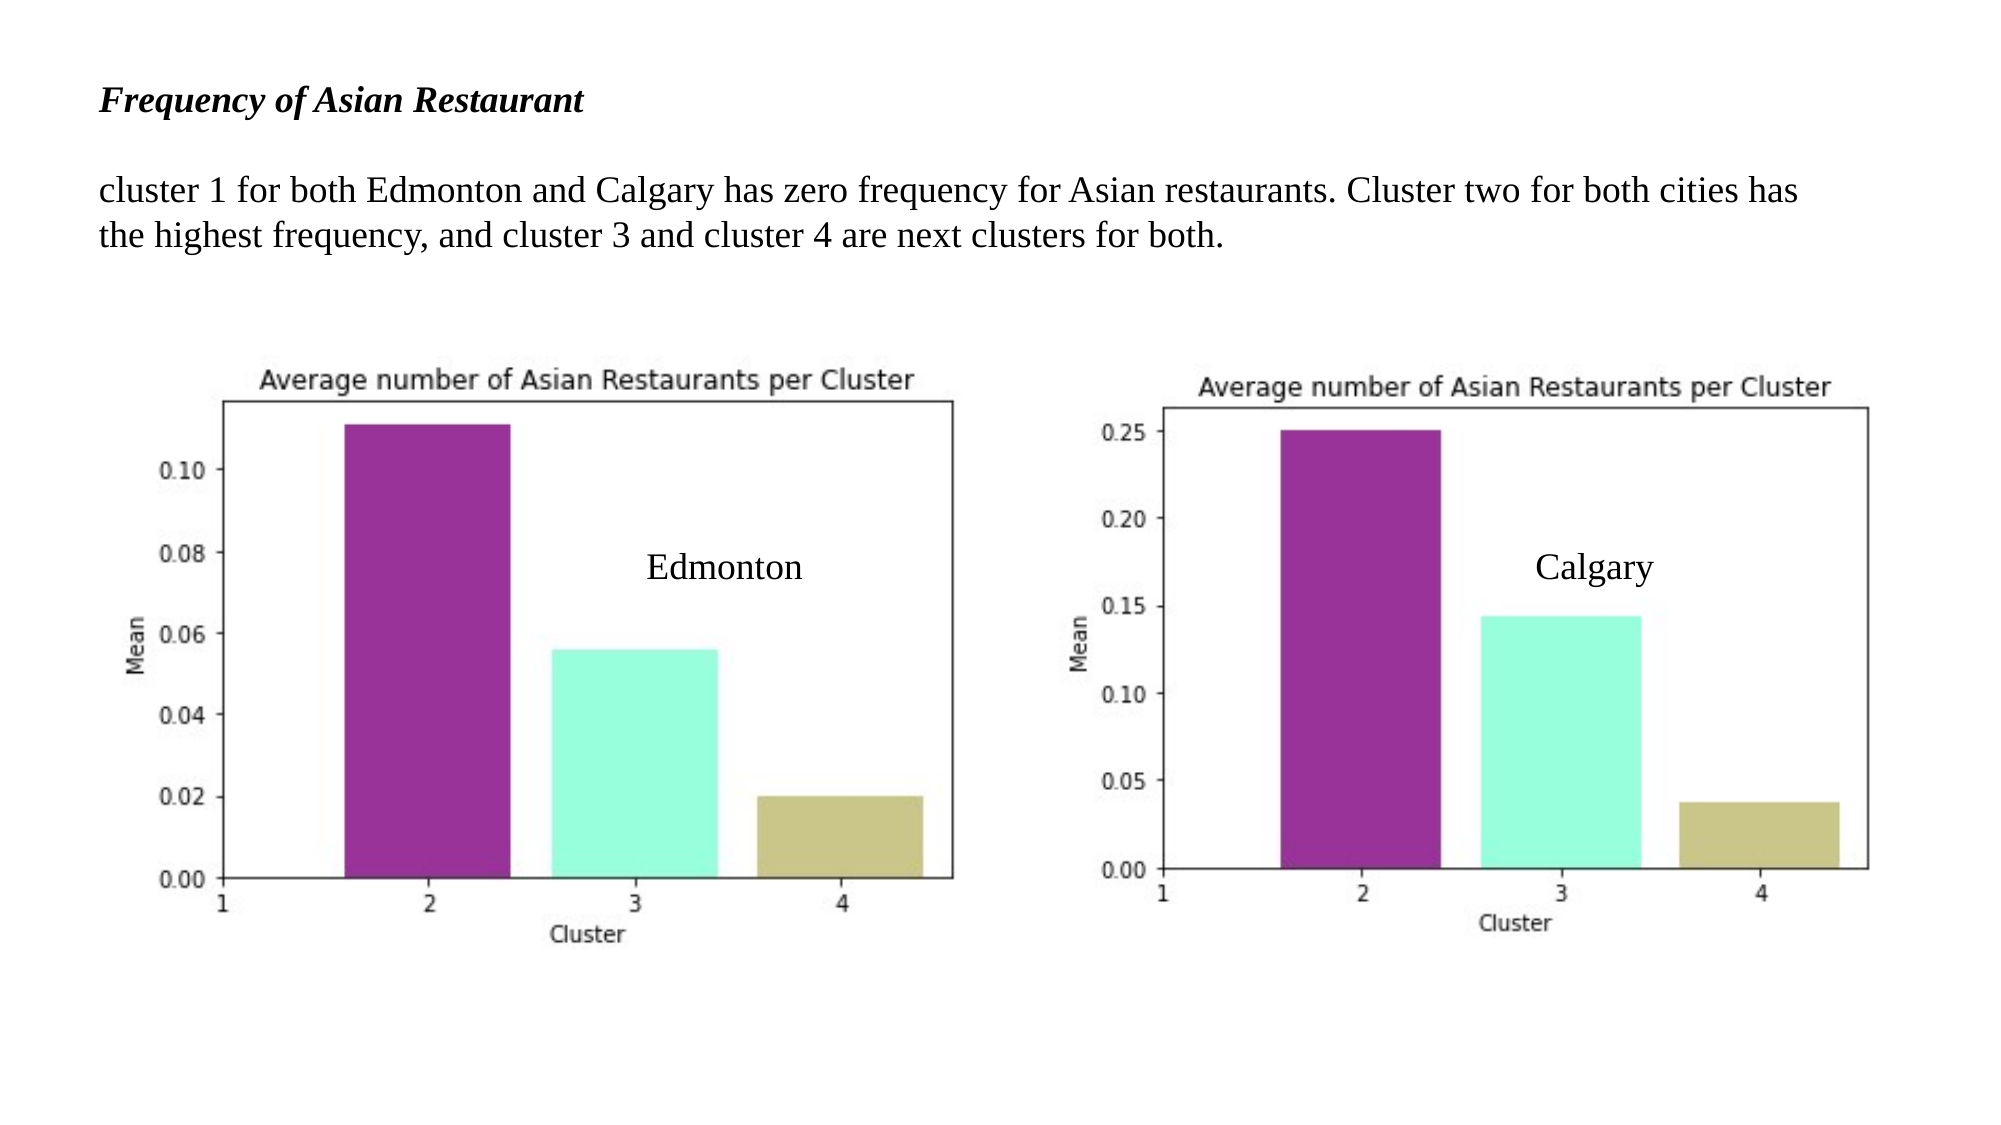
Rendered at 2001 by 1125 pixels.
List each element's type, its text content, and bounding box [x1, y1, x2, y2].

picture [105, 355, 974, 965]
text_box Frequency of Asian Restaurant cluster 1 for both Edmonton and Calgary has zero frequency for Asian restaurants. Cluster two for both cities has the highest frequency, and cluster 3 and cluster 4 are next clusters for both. [84, 68, 1868, 263]
picture [1026, 363, 1895, 957]
